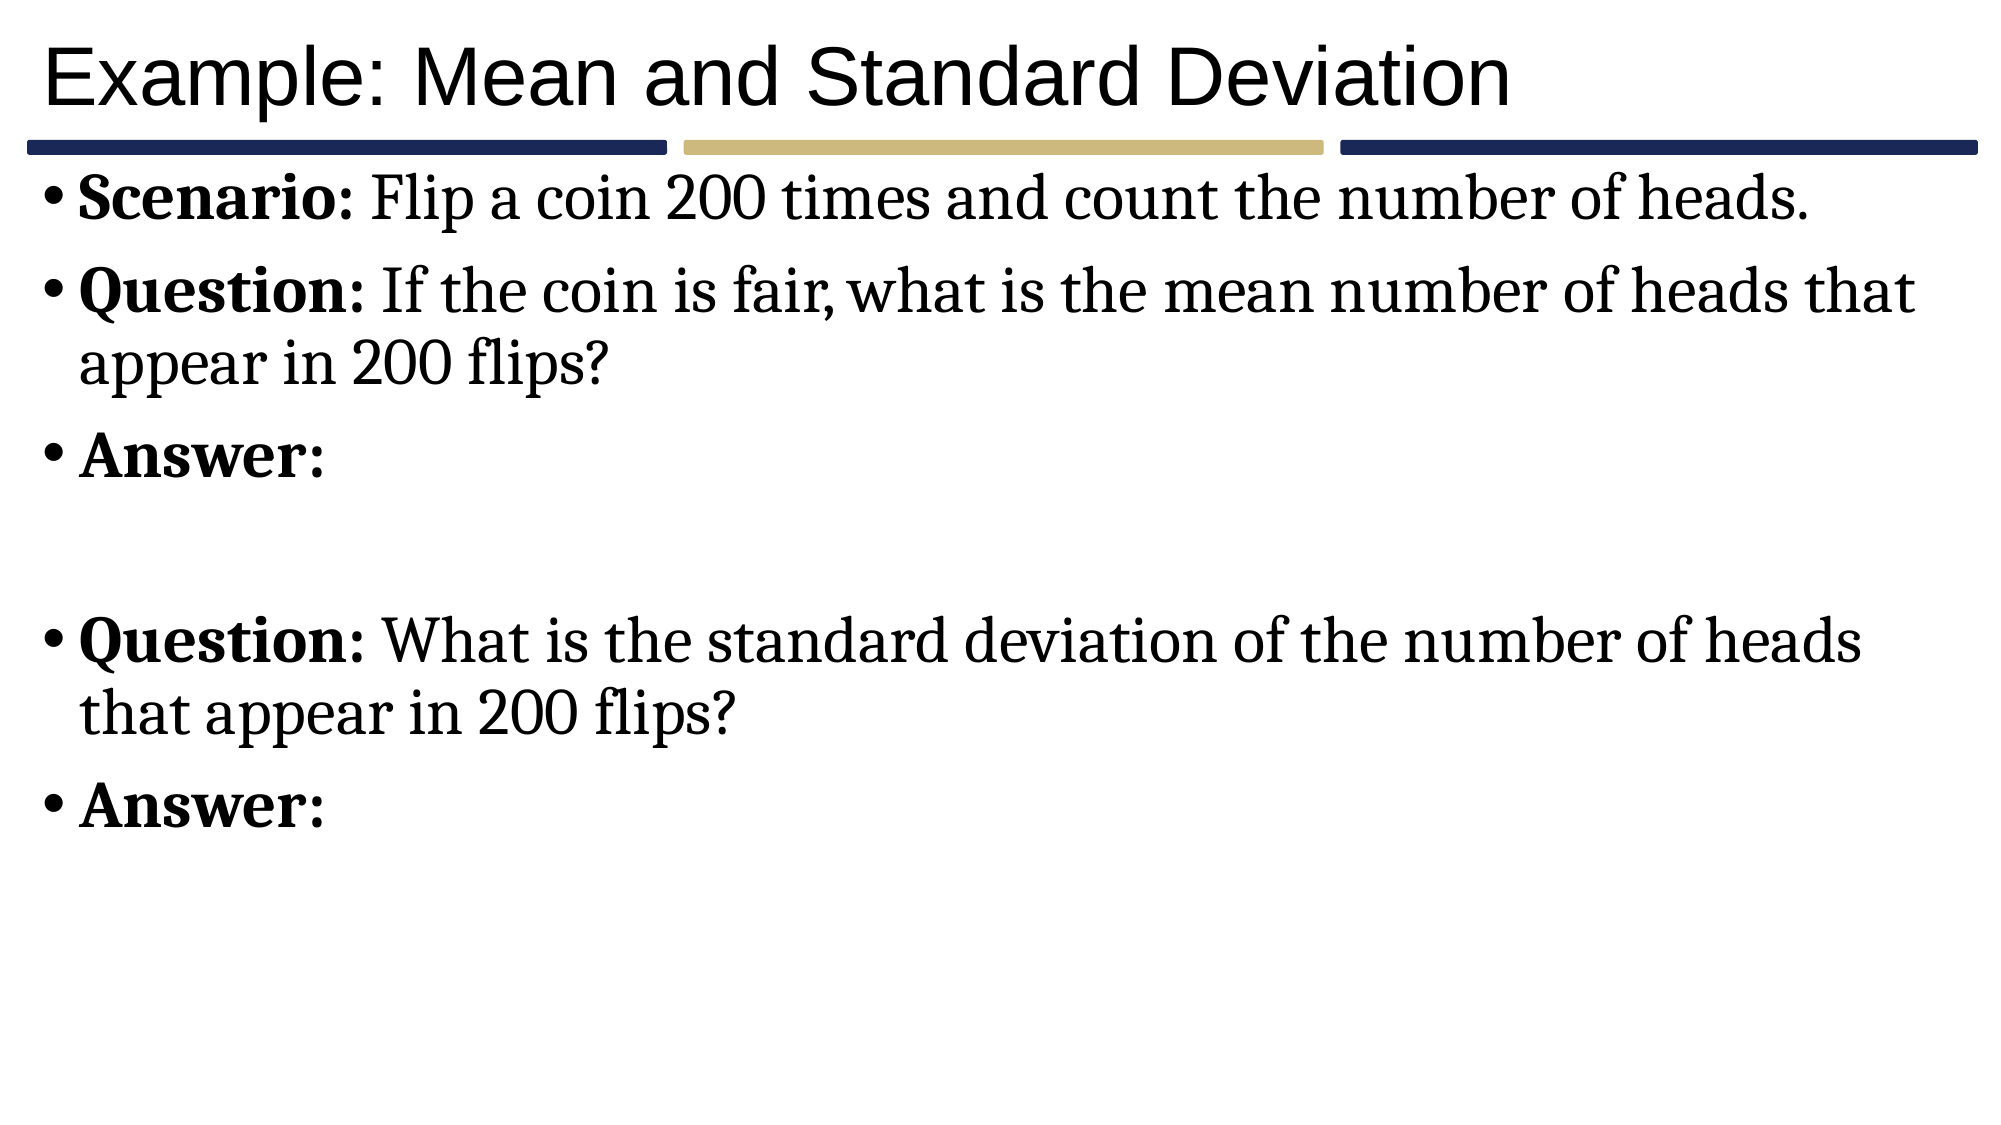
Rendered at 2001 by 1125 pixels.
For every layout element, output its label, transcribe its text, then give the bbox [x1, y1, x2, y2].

list Scenario: Flip a coin 200 times and count the number of heads. Question: If the coin is fair, what is the mean number of heads that appear in 200 flips? Answer: Question: What is the standard deviation of the number of heads that appear in 200 flips? Answer: [27, 154, 1975, 1099]
title Example: Mean and Standard Deviation [27, 22, 1975, 136]
